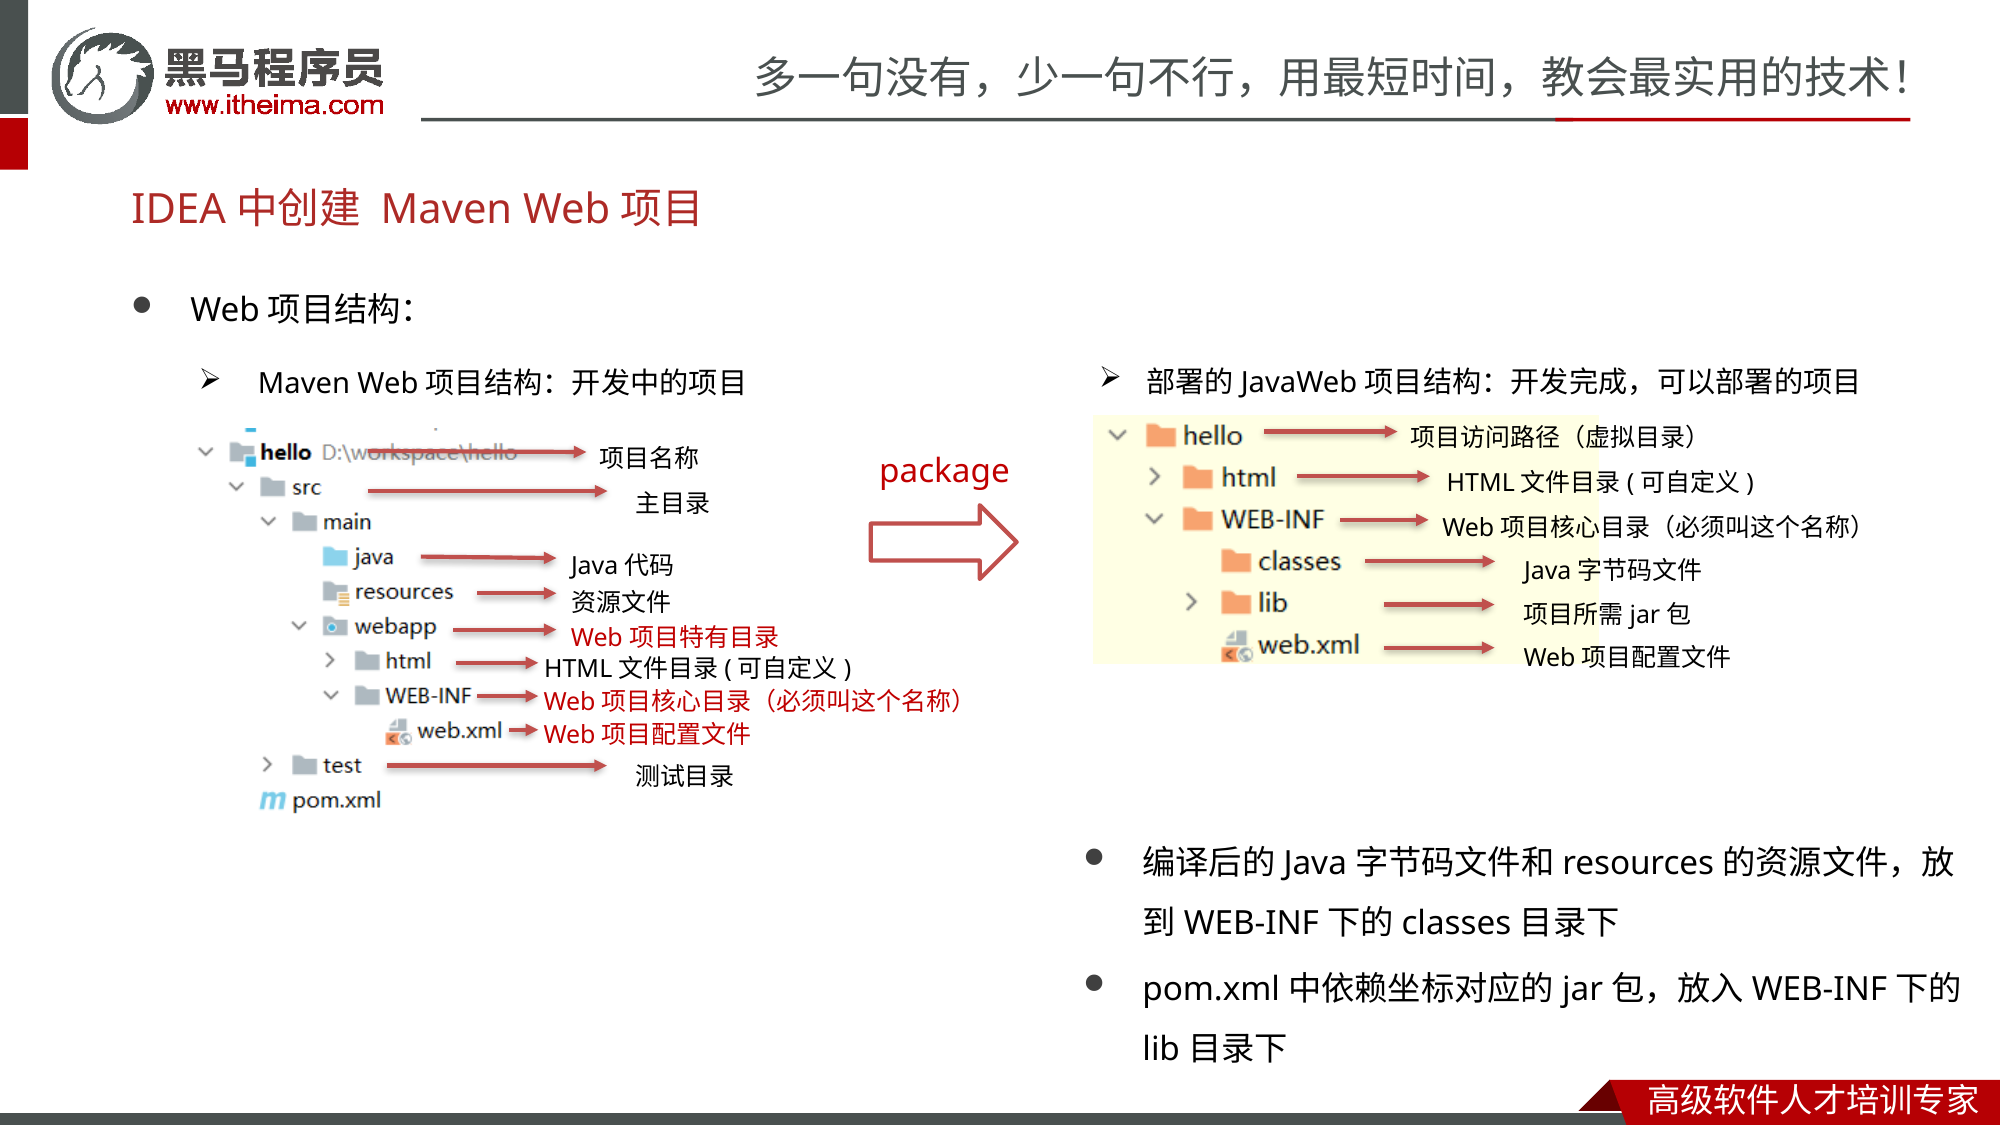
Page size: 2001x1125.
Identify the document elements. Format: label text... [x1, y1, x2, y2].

text_box 项目访问路径（虚拟目录） [1396, 402, 1759, 444]
text_box Web项目核心目录（必须叫这个名称） [534, 662, 1024, 713]
text_box Maven Web项目结构：开发中的项目 [125, 339, 892, 416]
text_box 资源文件 [556, 564, 718, 598]
text_box HTML文件目录(可自定义) [1602, 444, 1795, 489]
list Web项目结构： [116, 261, 641, 336]
text_box package [864, 422, 1026, 508]
text_box Java字节码文件 [1602, 532, 1774, 584]
text_box Web项目核心目录（必须叫这个名称） [1602, 489, 1923, 541]
text_box 主目录 [620, 464, 810, 517]
text_box 编译后的Java字节码文件和resources的资源文件，放到WEB-INF下的classes目录下 pom.xml中依赖坐标对应的jar包，放入WEB-INF下的lib目录下 [1068, 813, 1989, 1062]
text_box 部署的JavaWeb项目结构：开发完成，可以部署的项目 [1025, 338, 2000, 402]
text_box Java代码 [556, 527, 743, 580]
text_box 项目名称 [584, 419, 948, 472]
picture [50, 26, 384, 125]
picture [1093, 415, 1599, 664]
text_box HTML文件目录(可自定义) [534, 630, 892, 662]
text_box [868, 508, 1019, 581]
text_box Web项目配置文件 [534, 696, 777, 748]
text_box Web项目配置文件 [1597, 618, 1757, 671]
text_box 测试目录 [620, 737, 983, 790]
title IDEA中创建 Maven Web项目 [116, 164, 1875, 250]
picture [188, 428, 530, 823]
text_box Web项目特有目录 [556, 598, 804, 630]
text_box 项目所需jar包 [1602, 575, 1757, 618]
